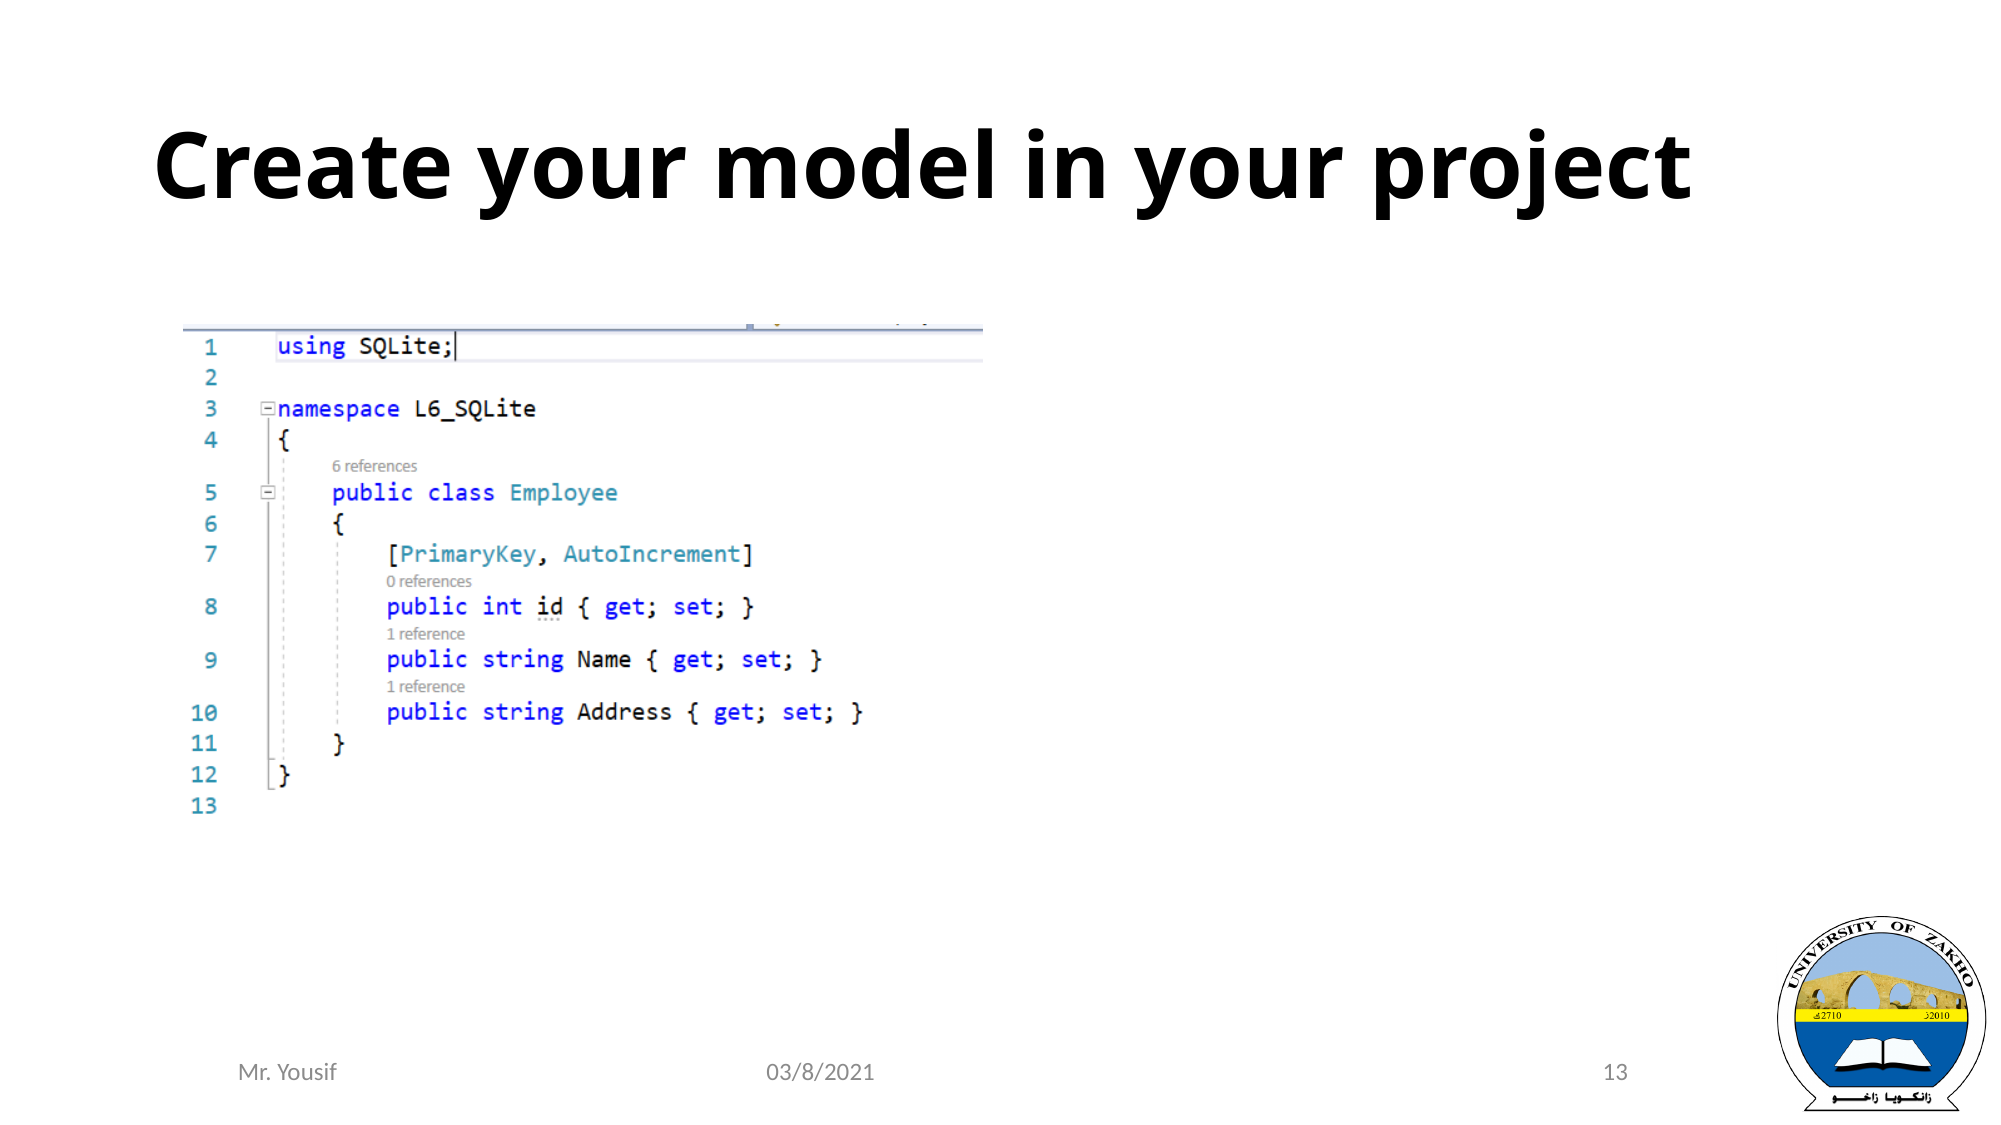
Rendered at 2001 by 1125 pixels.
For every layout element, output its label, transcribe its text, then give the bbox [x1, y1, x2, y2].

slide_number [751, 1040, 1021, 1101]
slide_number 13 [1193, 1040, 1644, 1101]
footer Mr. Yousif [137, 1040, 438, 1101]
title Create your model in your project [137, 59, 1863, 278]
picture [1776, 915, 1987, 1112]
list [183, 324, 983, 889]
